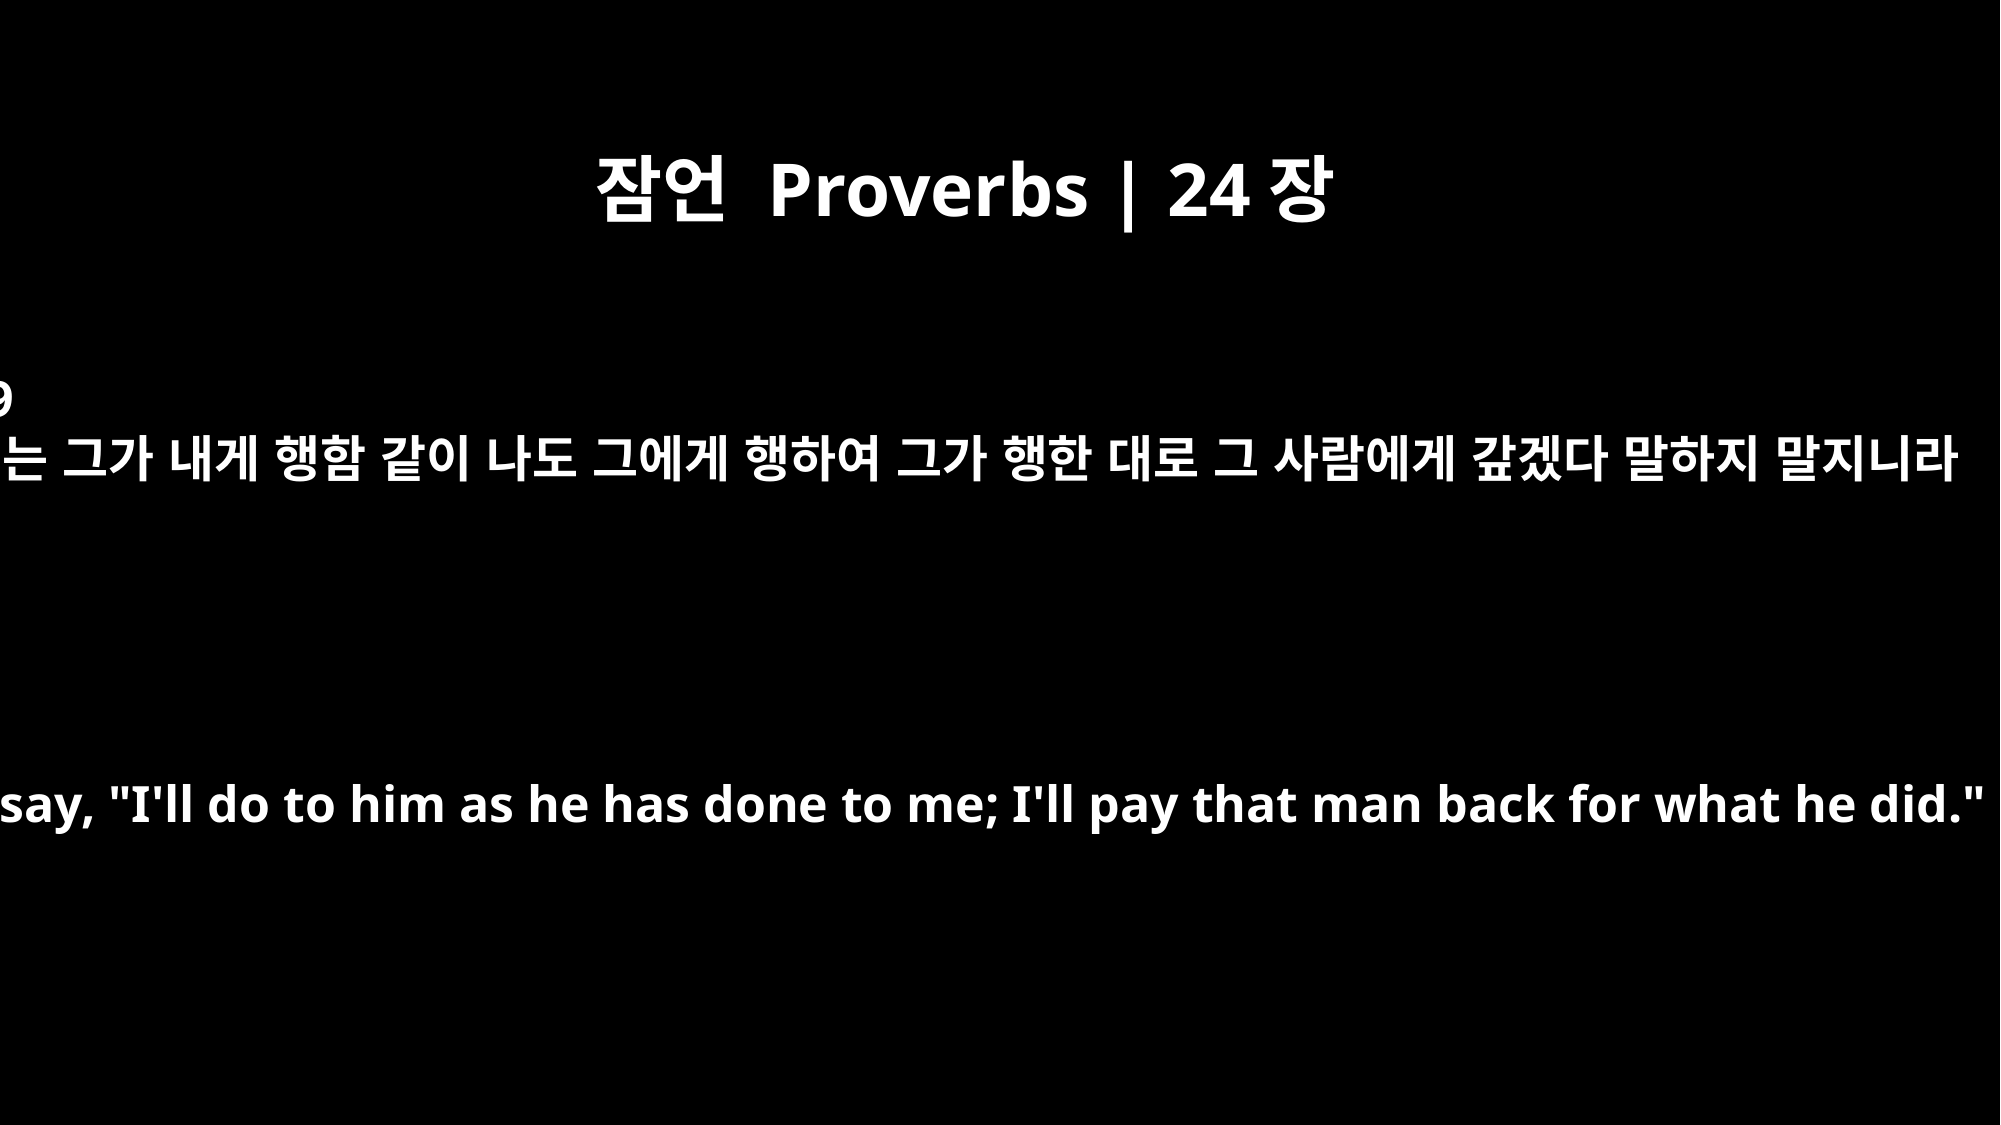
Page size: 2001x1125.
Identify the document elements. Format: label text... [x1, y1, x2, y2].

text_box 29 너는 그가 내게 행함 같이 나도 그에게 행하여 그가 행한 대로 그 사람에게 갚겠다 말하지 말지니라 [0, 359, 1976, 495]
text_box Do not say, "I'll do to him as he has done to me; I'll pay that man back for what he did." [0, 764, 2000, 840]
text_box 잠언 Proverbs | 24장 [580, 136, 1352, 239]
